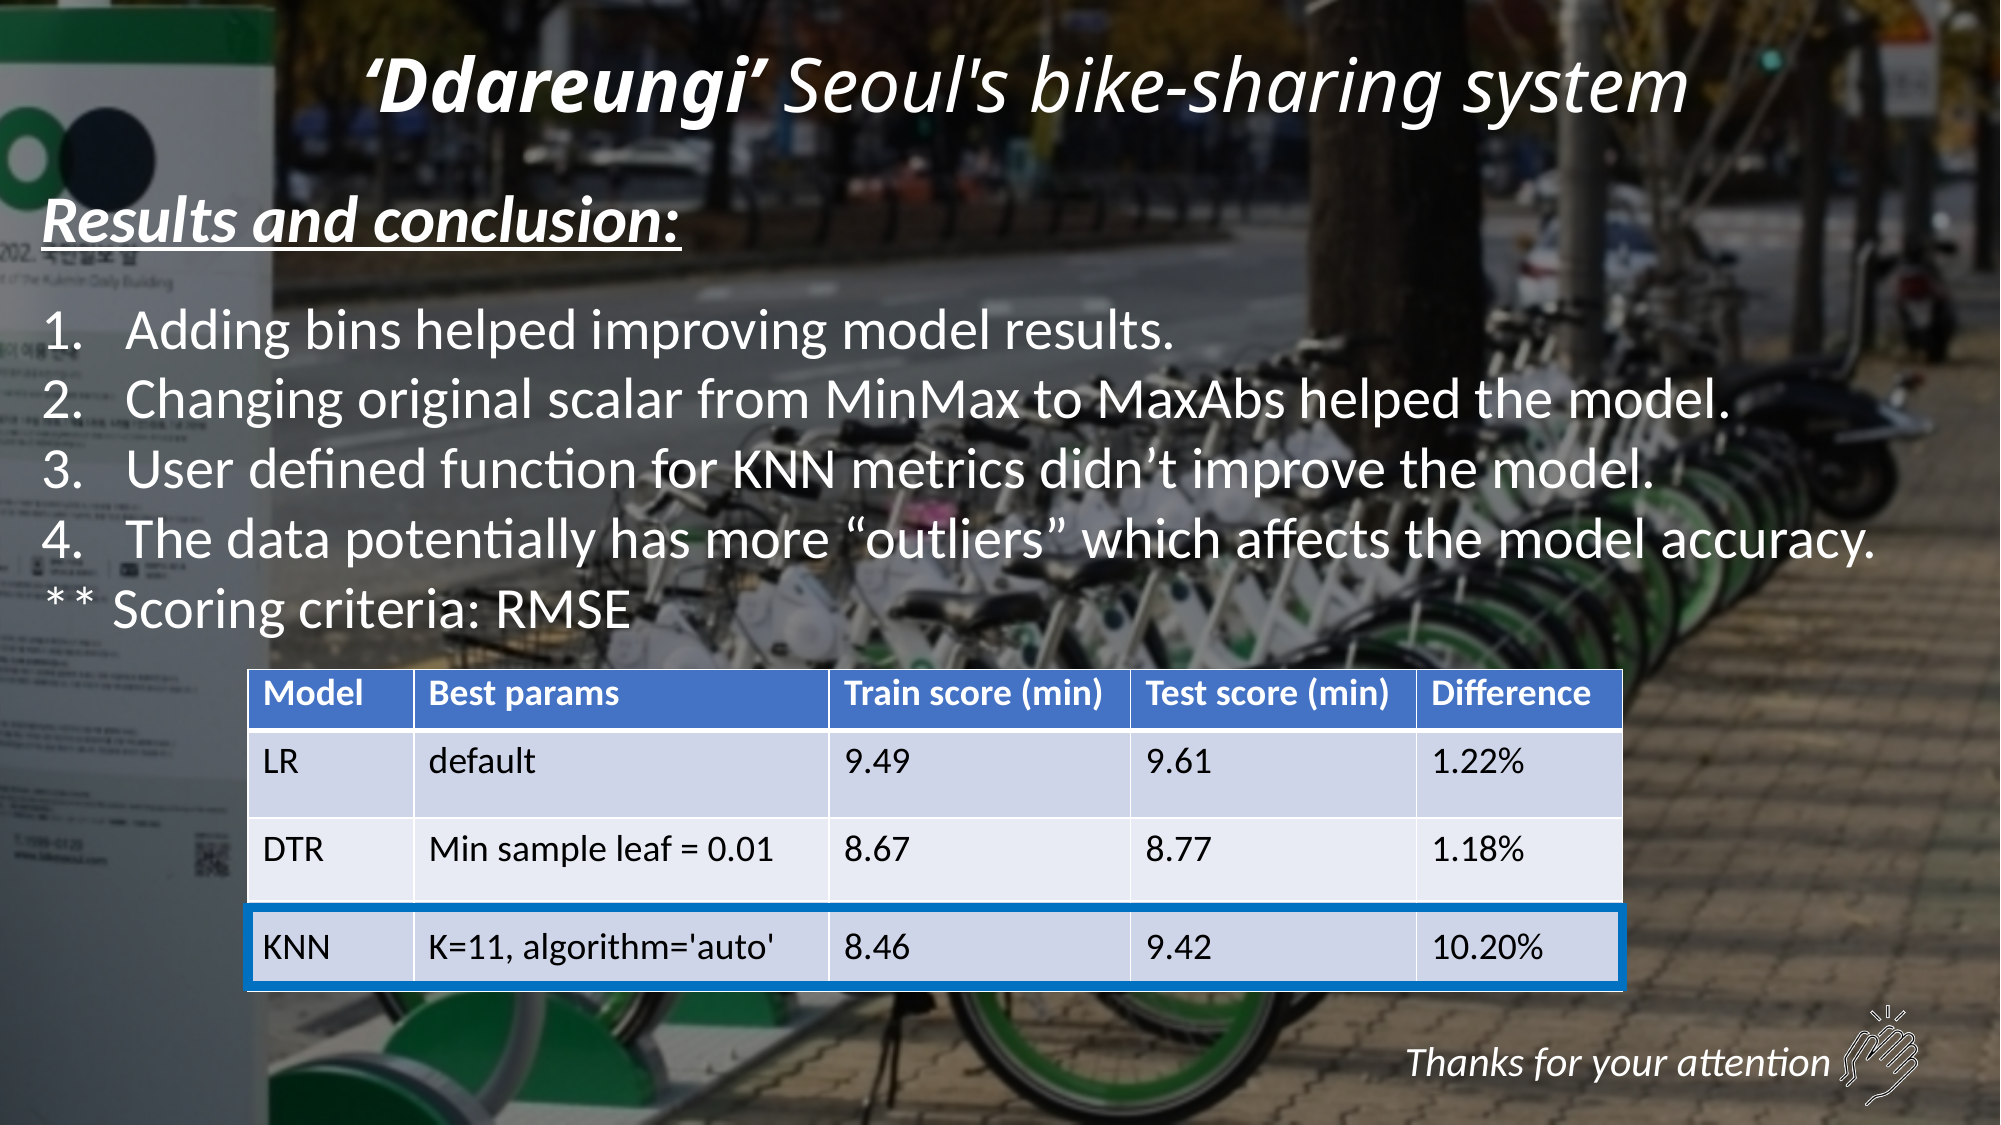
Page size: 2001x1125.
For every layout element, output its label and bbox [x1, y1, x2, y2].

picture [0, 0, 2000, 1125]
text_box [1386, 996, 1938, 1112]
